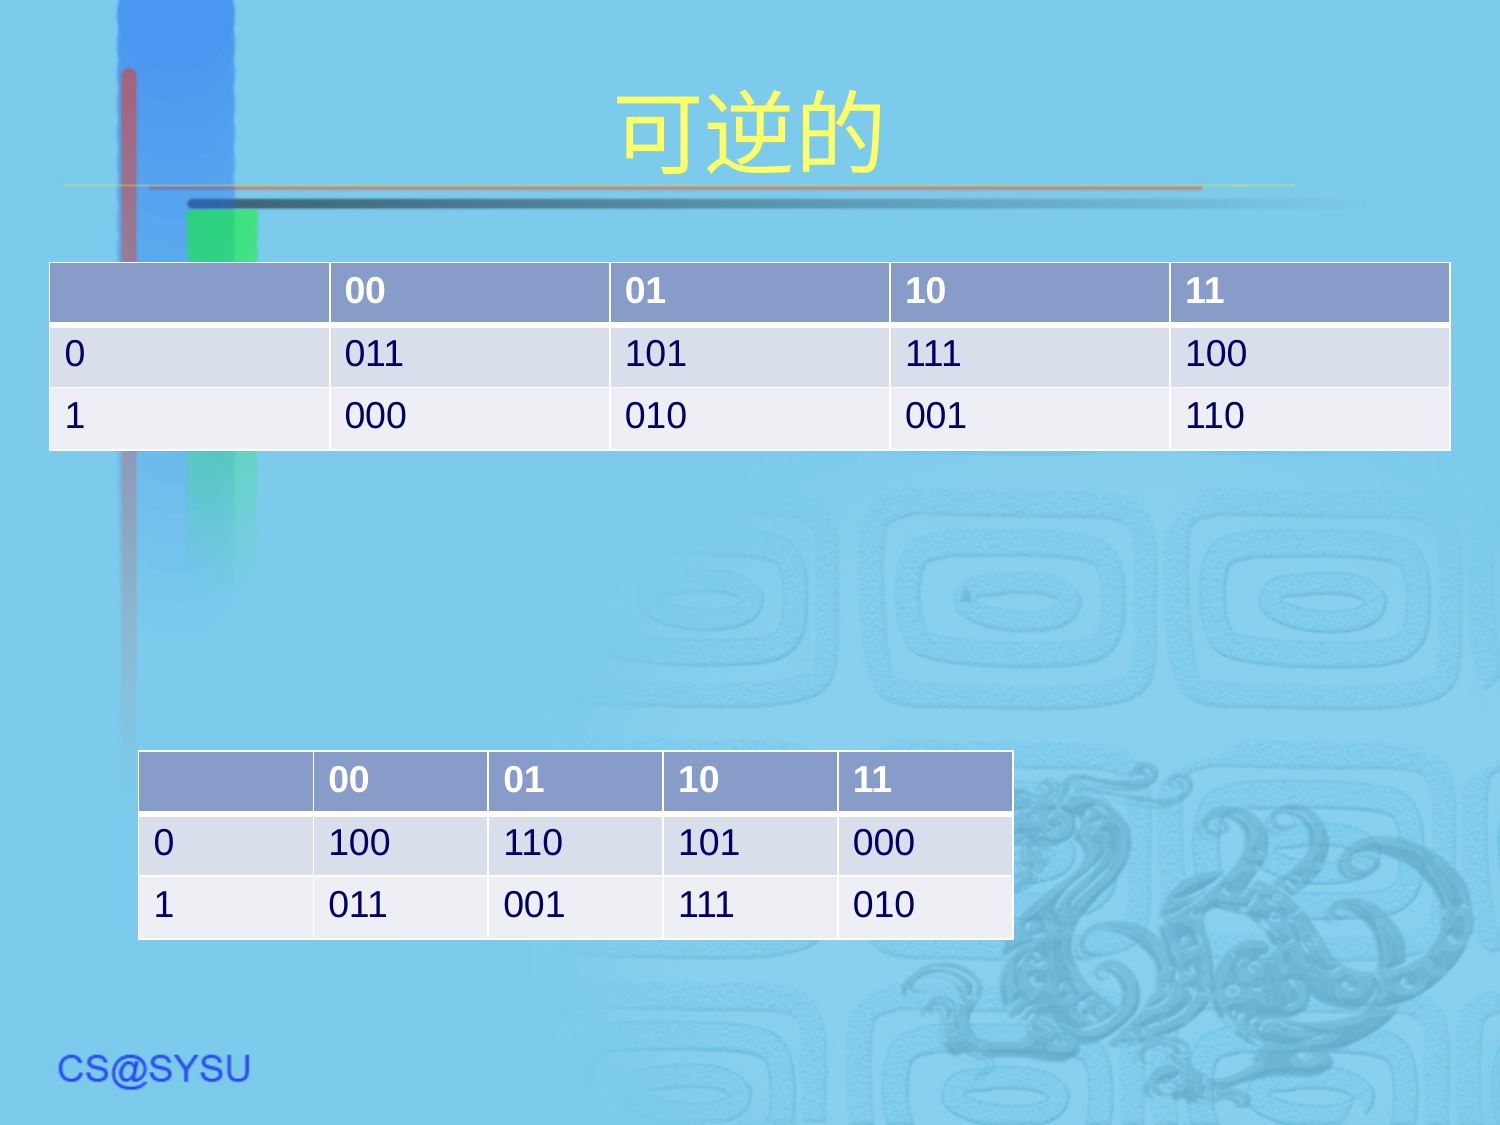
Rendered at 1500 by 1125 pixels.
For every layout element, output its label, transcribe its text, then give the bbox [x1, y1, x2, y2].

table_header 00 [331, 263, 609, 322]
table_header 01 [489, 752, 662, 811]
table_header 10 [664, 752, 837, 811]
table_cell 011 [314, 877, 487, 938]
table_header 00 [314, 752, 487, 811]
table_cell 1 [50, 388, 329, 449]
table_header [139, 752, 313, 811]
table_header [50, 263, 329, 322]
table_cell 110 [489, 817, 662, 875]
table_cell 000 [839, 817, 1012, 875]
table_cell 010 [611, 388, 889, 449]
table_cell 000 [331, 388, 609, 449]
table_cell 100 [314, 817, 487, 875]
table_cell 0 [50, 328, 329, 387]
slide_number [49, 1024, 426, 1103]
table_header 10 [891, 263, 1169, 322]
table_header 11 [1171, 263, 1449, 322]
table_cell 101 [611, 328, 889, 387]
table_cell 110 [1171, 388, 1449, 449]
table_cell 011 [331, 328, 609, 387]
table_cell 111 [891, 328, 1169, 387]
table_cell 010 [839, 877, 1012, 938]
picture [0, 0, 1500, 1125]
table_cell 001 [489, 877, 662, 938]
table_cell 1 [139, 877, 313, 938]
title 可逆的 [49, 37, 1451, 226]
table_cell 001 [891, 388, 1169, 449]
table_cell 101 [664, 817, 837, 875]
table_cell 111 [664, 877, 837, 938]
table_cell 100 [1171, 328, 1449, 387]
table_header 11 [839, 752, 1012, 811]
table_header 01 [611, 263, 889, 322]
table_cell 0 [139, 817, 313, 875]
